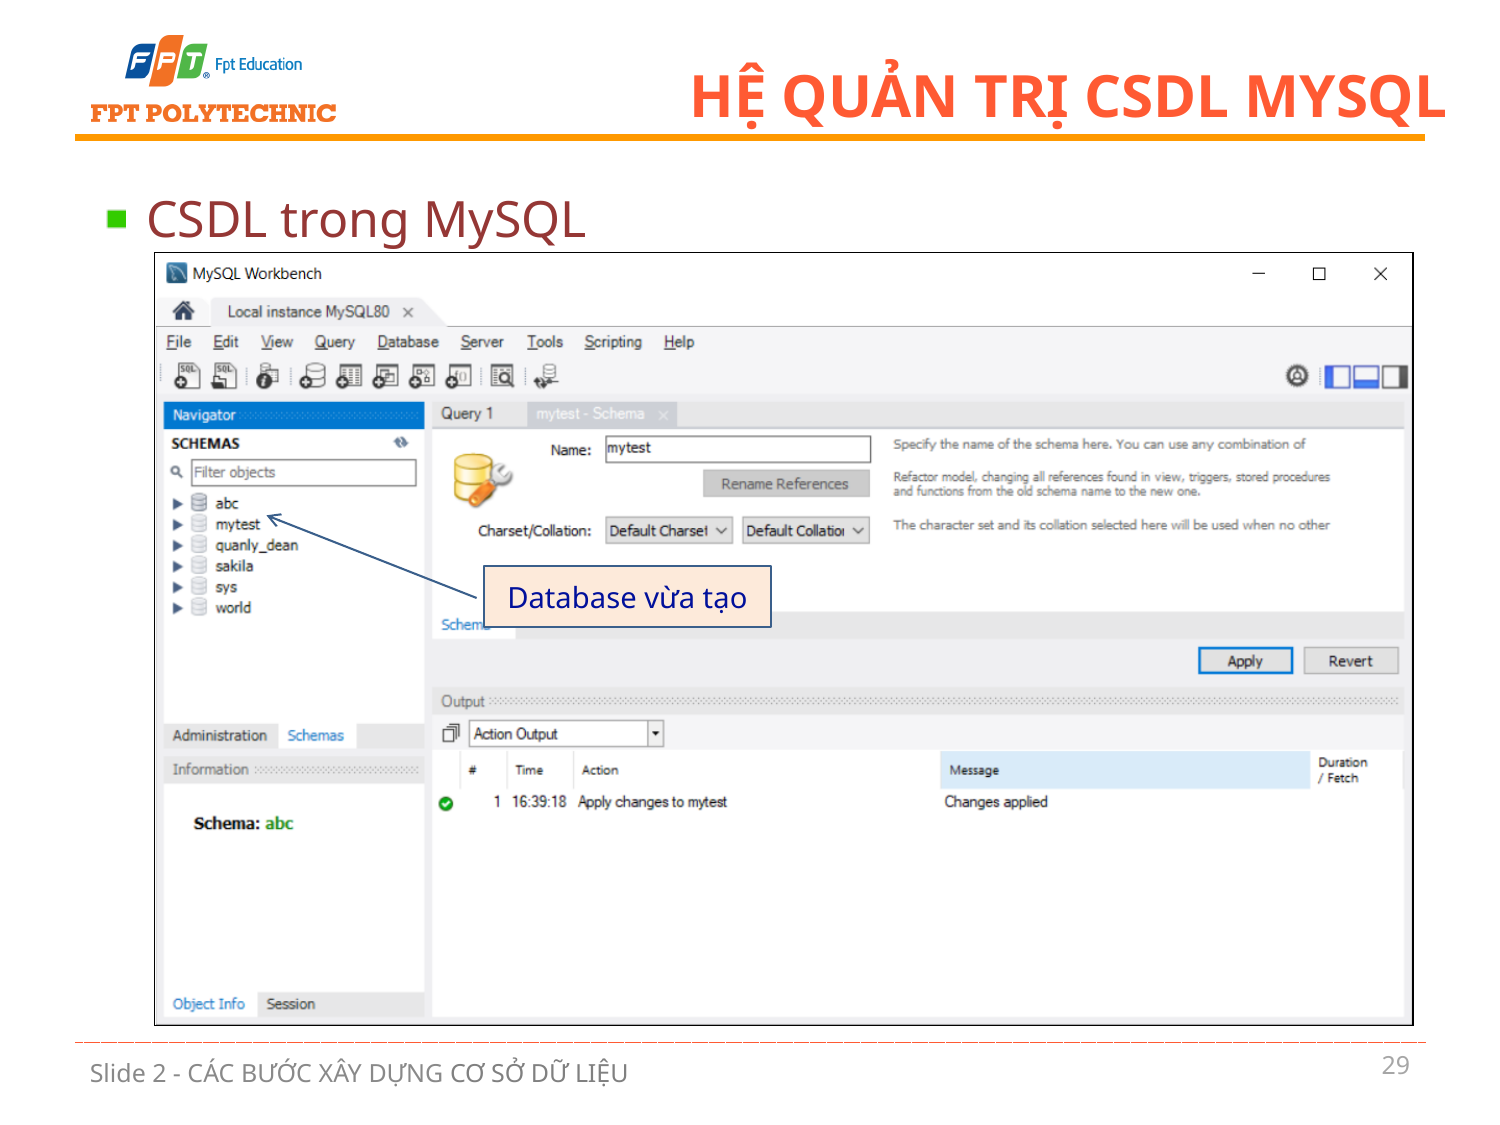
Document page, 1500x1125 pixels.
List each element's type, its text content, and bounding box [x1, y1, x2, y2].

picture [154, 252, 1413, 1026]
list CSDL trong MySQL [75, 163, 1425, 963]
slide_number 29 [1074, 1042, 1425, 1103]
picture [90, 199, 126, 235]
title Hệ quản trị CSDL MYSQL [75, 24, 1463, 163]
